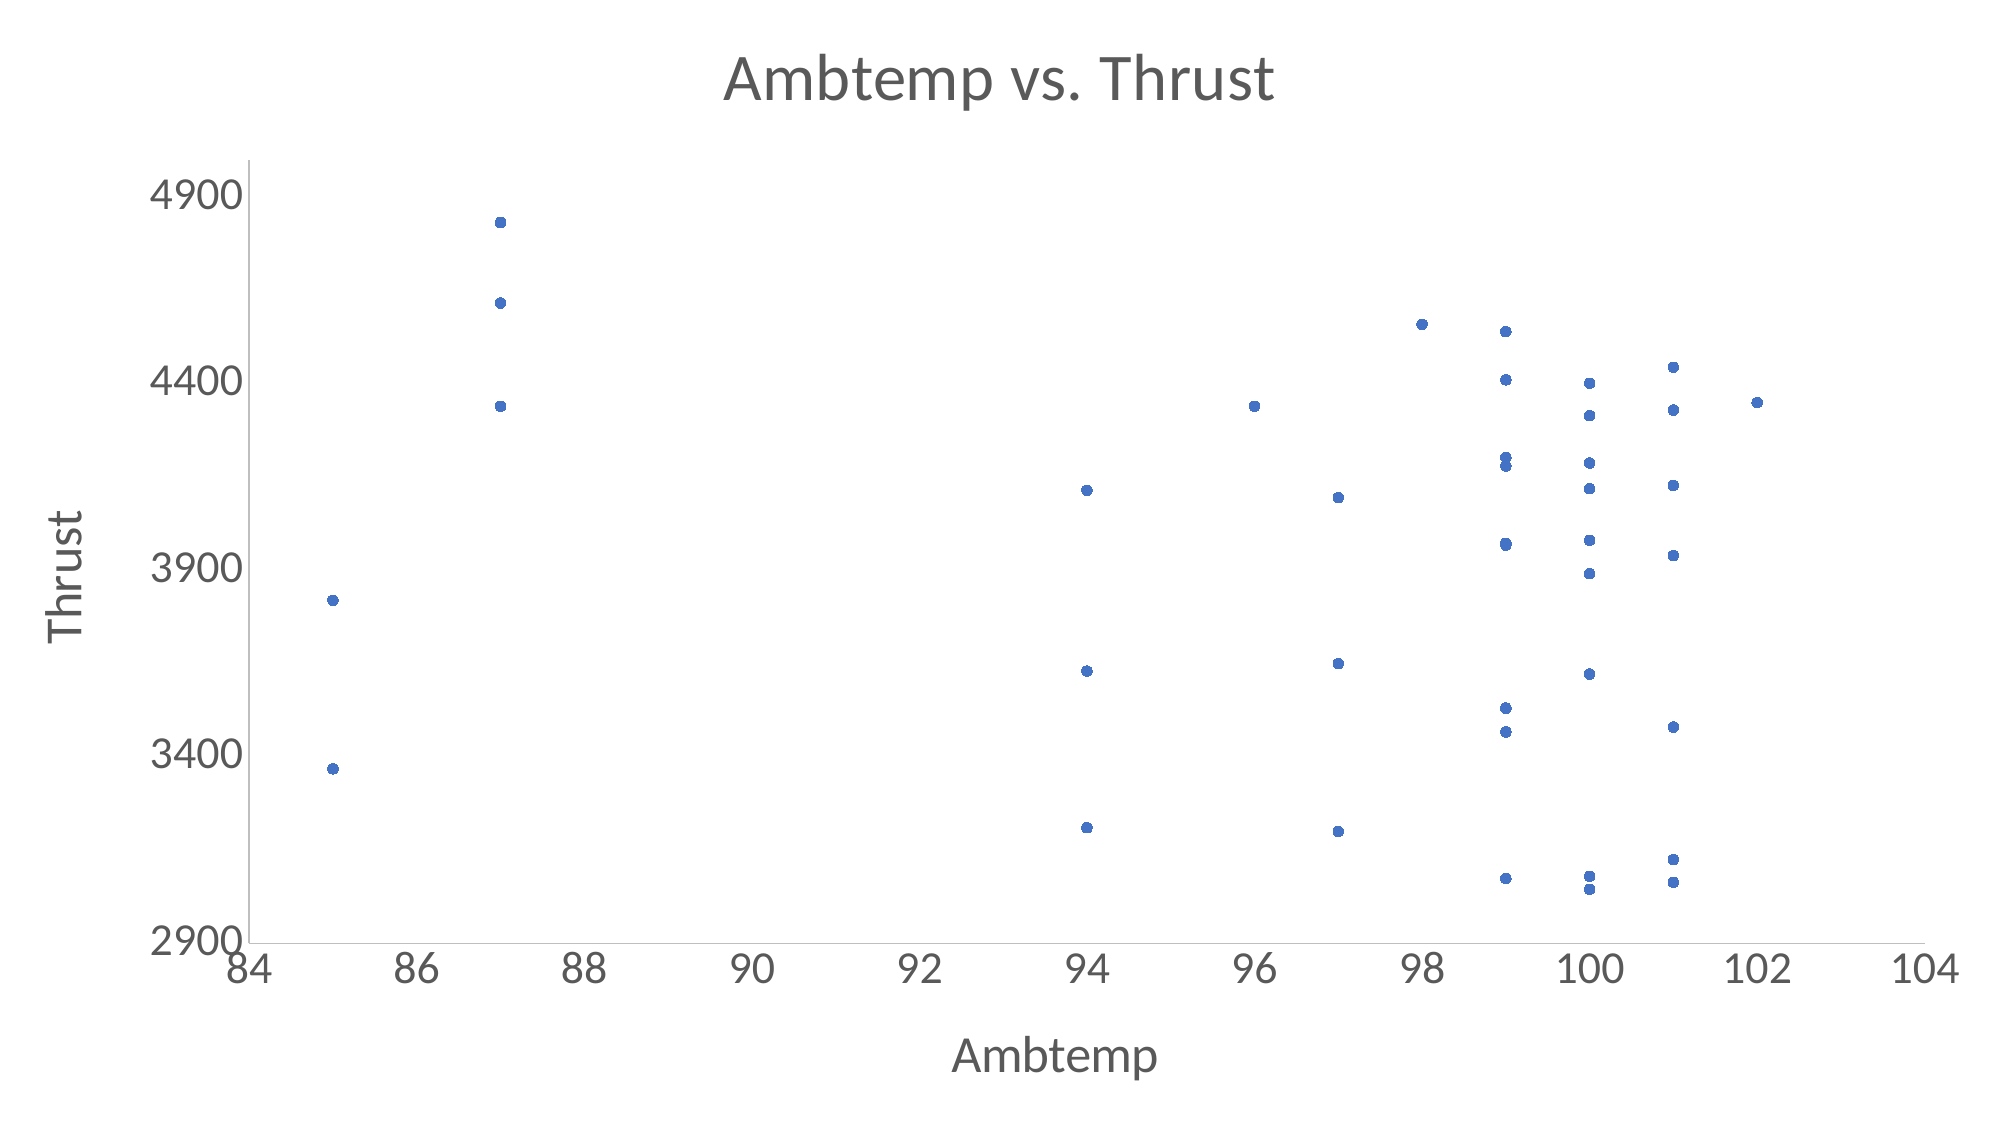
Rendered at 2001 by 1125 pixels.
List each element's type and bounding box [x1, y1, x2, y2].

chart [0, 0, 2000, 1125]
